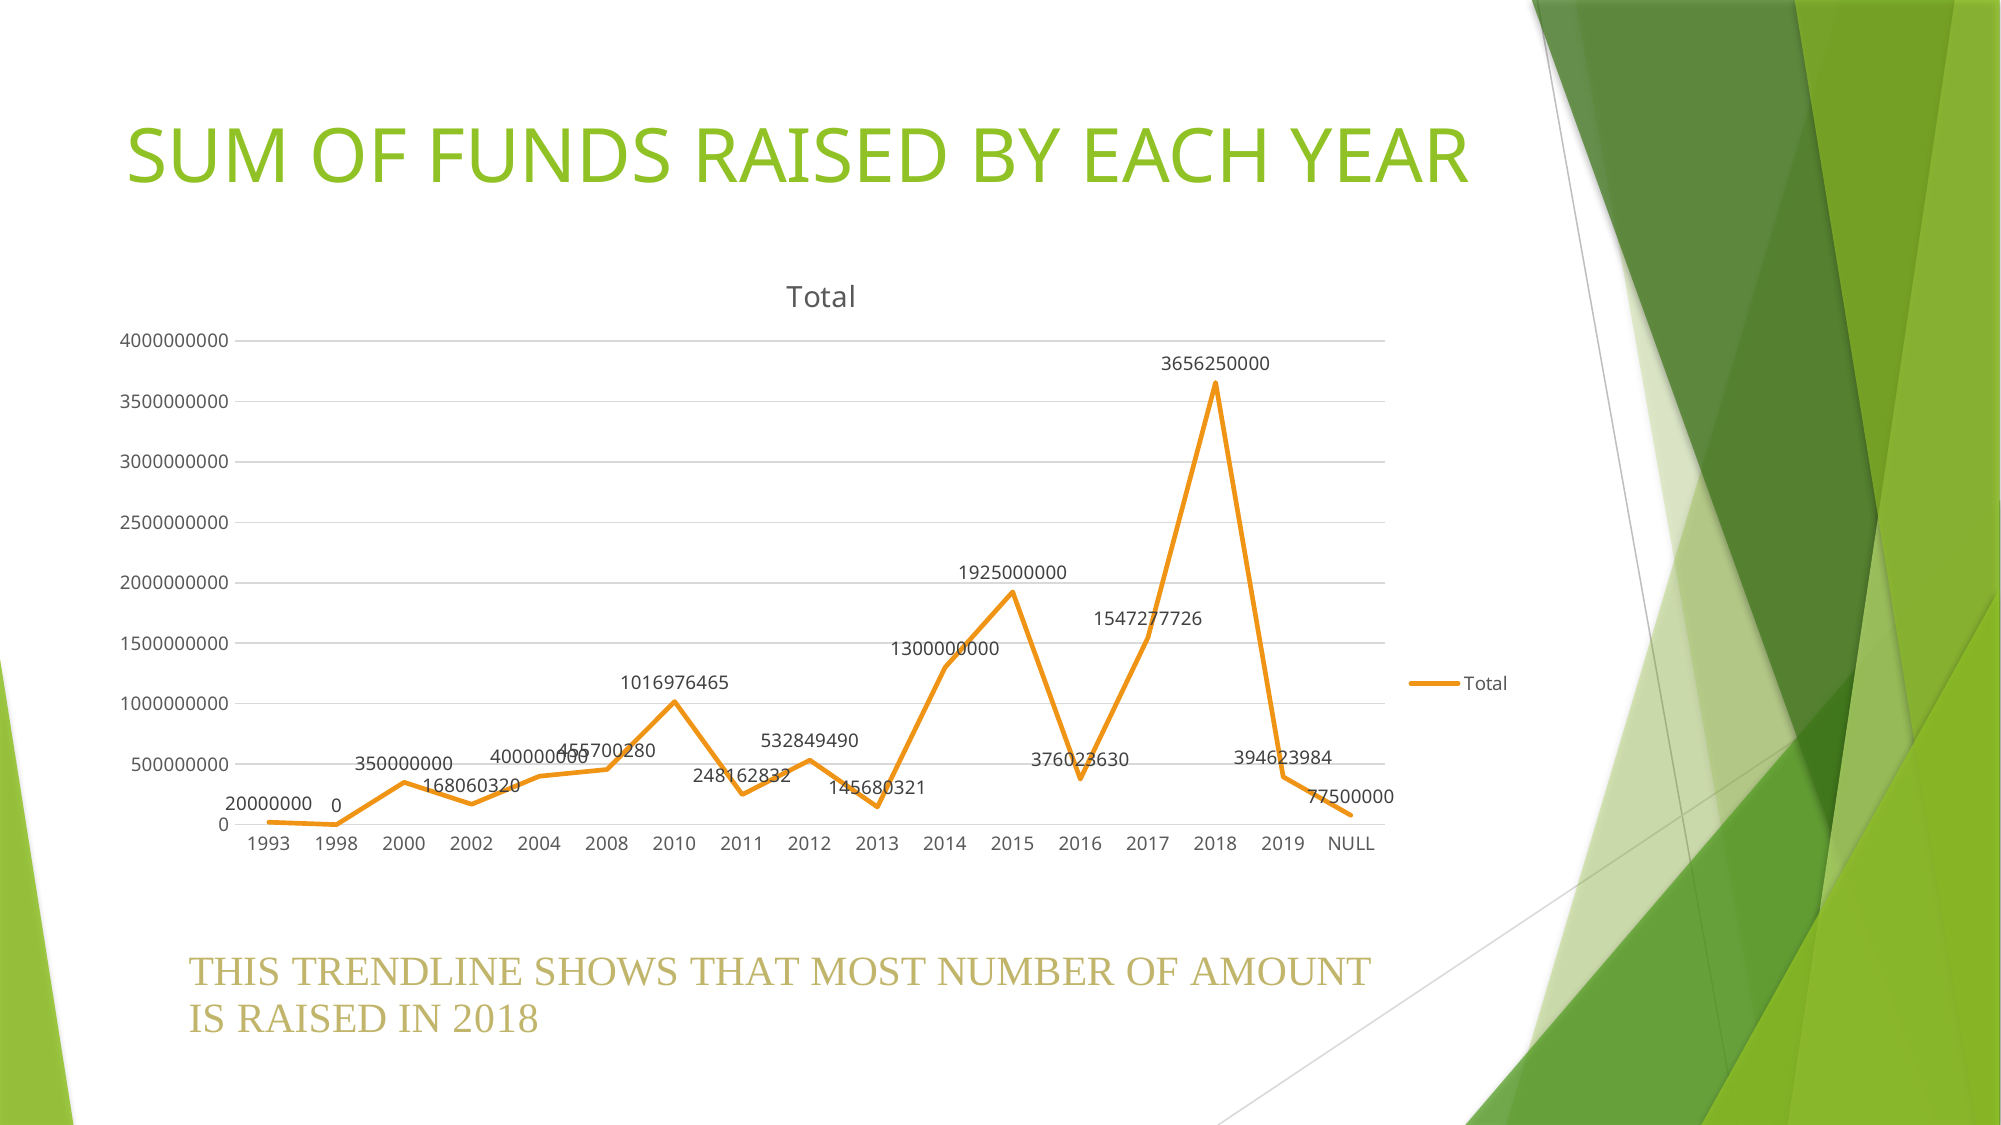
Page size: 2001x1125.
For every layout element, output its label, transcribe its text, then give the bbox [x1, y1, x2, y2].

chart [115, 241, 1527, 1125]
title SUM OF FUNDS RAISED BY EACH YEAR [111, 99, 1522, 225]
